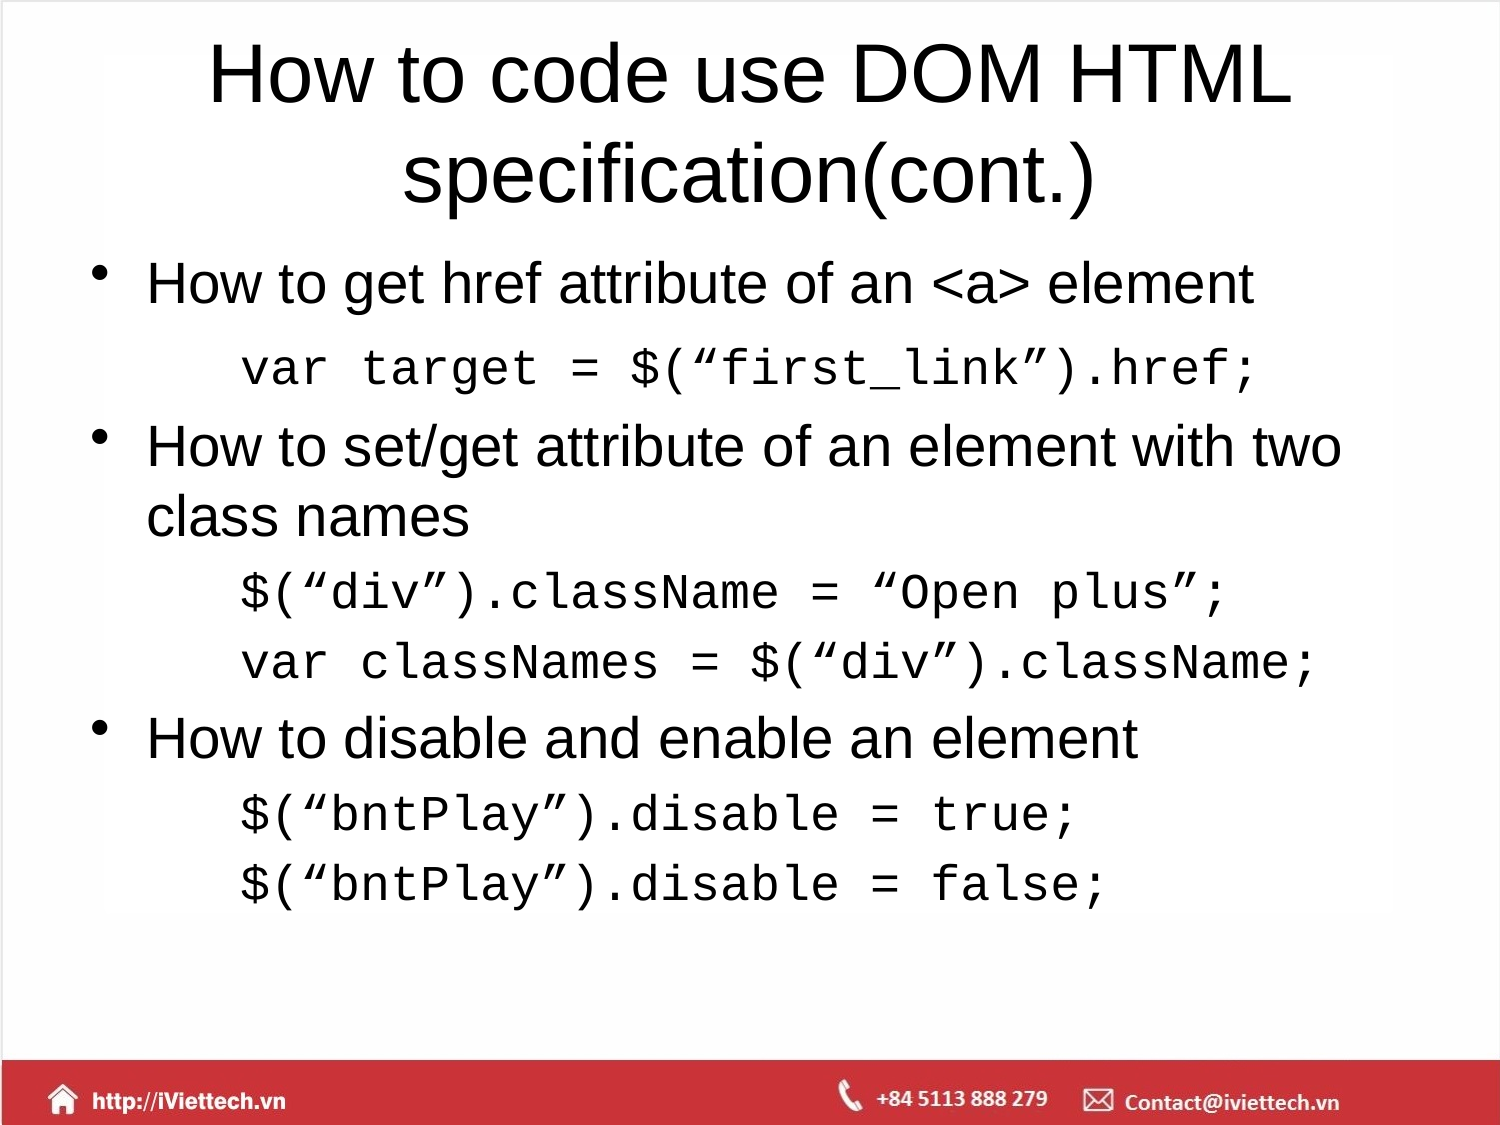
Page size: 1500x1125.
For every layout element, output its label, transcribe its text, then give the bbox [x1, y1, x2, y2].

list How to get href attribute of an <a> element var target = $(“first_link”).href; How to set/get attribute of an element with two class names $(“div”).className = “Open plus”; var classNames = $(“div”).className; How to disable and enable an element $(“bntPlay”).disable = true; $(“bntPlay”).disable = false; [74, 237, 1426, 981]
title How to code use DOM HTML specification(cont.) [74, 24, 1426, 213]
picture [0, 0, 1500, 1125]
